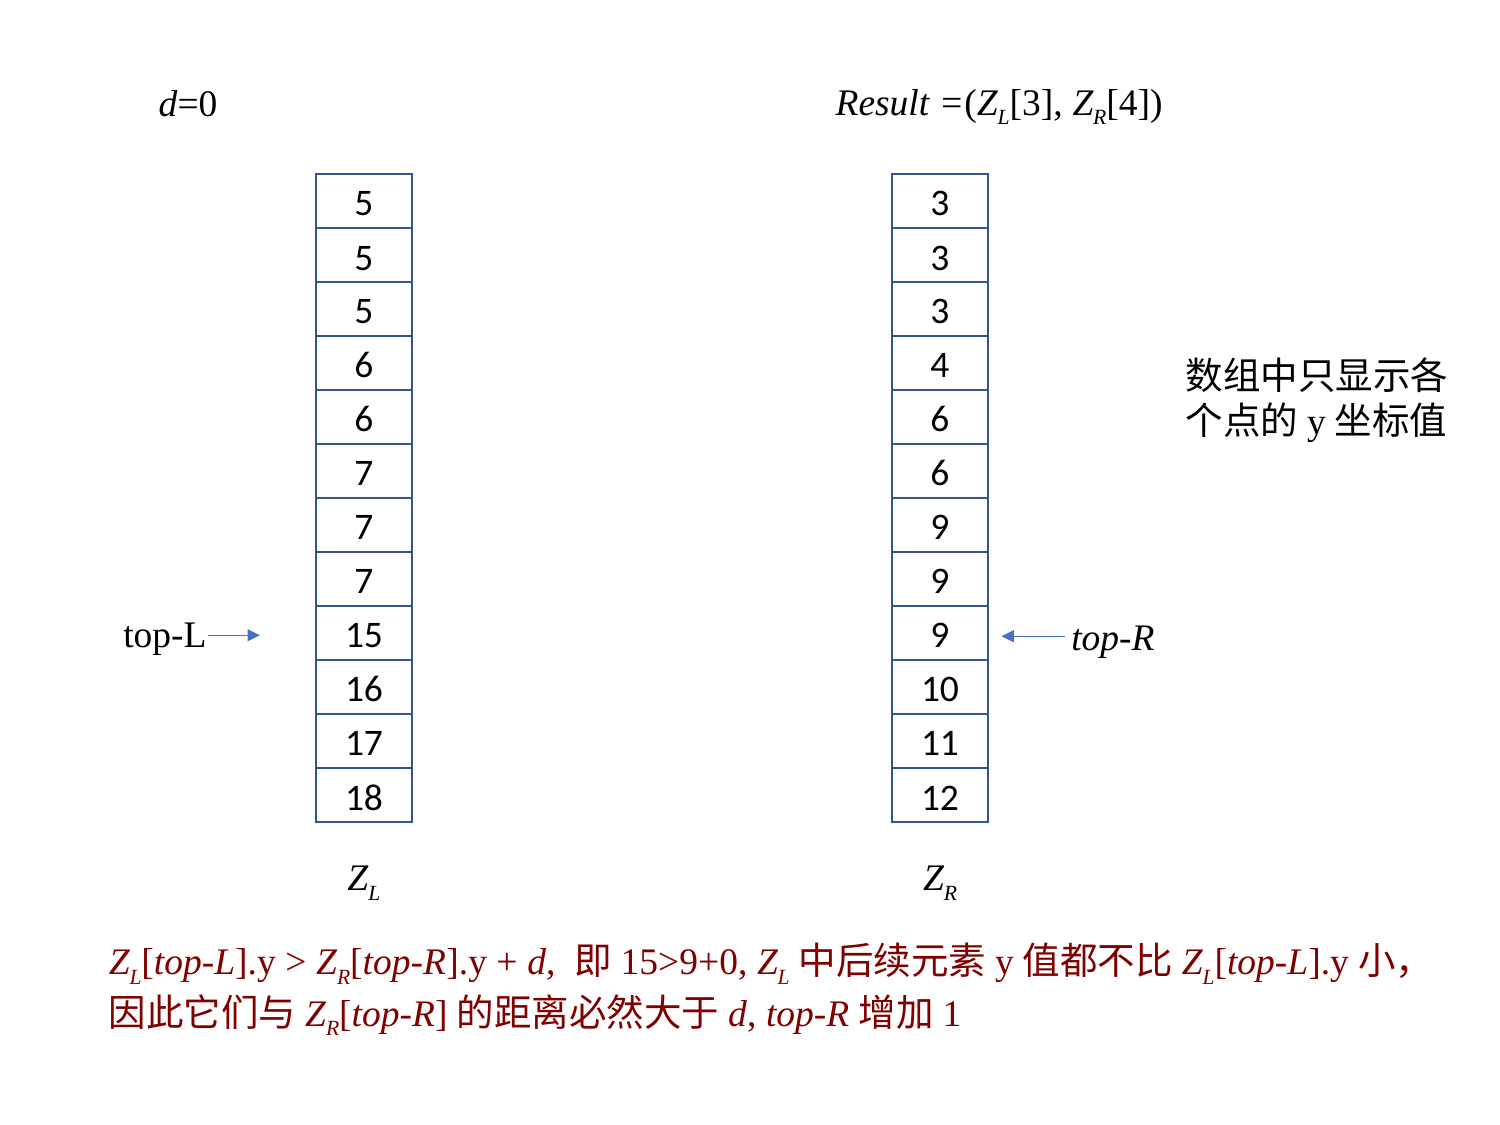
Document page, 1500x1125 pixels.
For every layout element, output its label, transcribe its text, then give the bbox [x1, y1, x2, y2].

text_box 3 [891, 173, 989, 227]
text_box 6 [891, 389, 989, 443]
text_box 16 [315, 659, 413, 713]
text_box Result =(ZL[3], ZR[4]) [820, 70, 1301, 137]
text_box 5 [315, 281, 413, 335]
text_box 4 [891, 335, 989, 389]
text_box 10 [891, 659, 989, 713]
text_box 17 [315, 713, 413, 767]
text_box 6 [315, 335, 413, 389]
text_box 9 [891, 551, 989, 605]
text_box 6 [315, 389, 413, 443]
text_box 9 [891, 605, 989, 659]
text_box d=0 [143, 71, 286, 131]
text_box 6 [891, 443, 989, 497]
text_box ZR [891, 845, 988, 912]
text_box 3 [891, 281, 989, 335]
text_box 11 [891, 713, 989, 767]
text_box 7 [315, 551, 413, 605]
text_box 7 [315, 497, 413, 551]
text_box ZL[top-L].y > ZR[top-R].y + d, 即15>9+0, ZL中后续元素y值都不比ZL[top-L].y小，因此它们与ZR[top-R]的距离必然大于d, top-R增加1 [94, 929, 1432, 1047]
text_box 12 [891, 767, 989, 823]
text_box 18 [315, 767, 413, 823]
text_box 5 [315, 227, 413, 281]
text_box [93, 602, 260, 664]
text_box 15 [315, 605, 413, 659]
text_box 7 [315, 443, 413, 497]
text_box 3 [891, 227, 989, 281]
text_box 5 [315, 173, 413, 227]
text_box 数组中只显示各个点的y坐标值 [1170, 344, 1468, 450]
text_box 9 [891, 497, 989, 551]
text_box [1001, 605, 1184, 667]
text_box ZL [315, 845, 412, 912]
